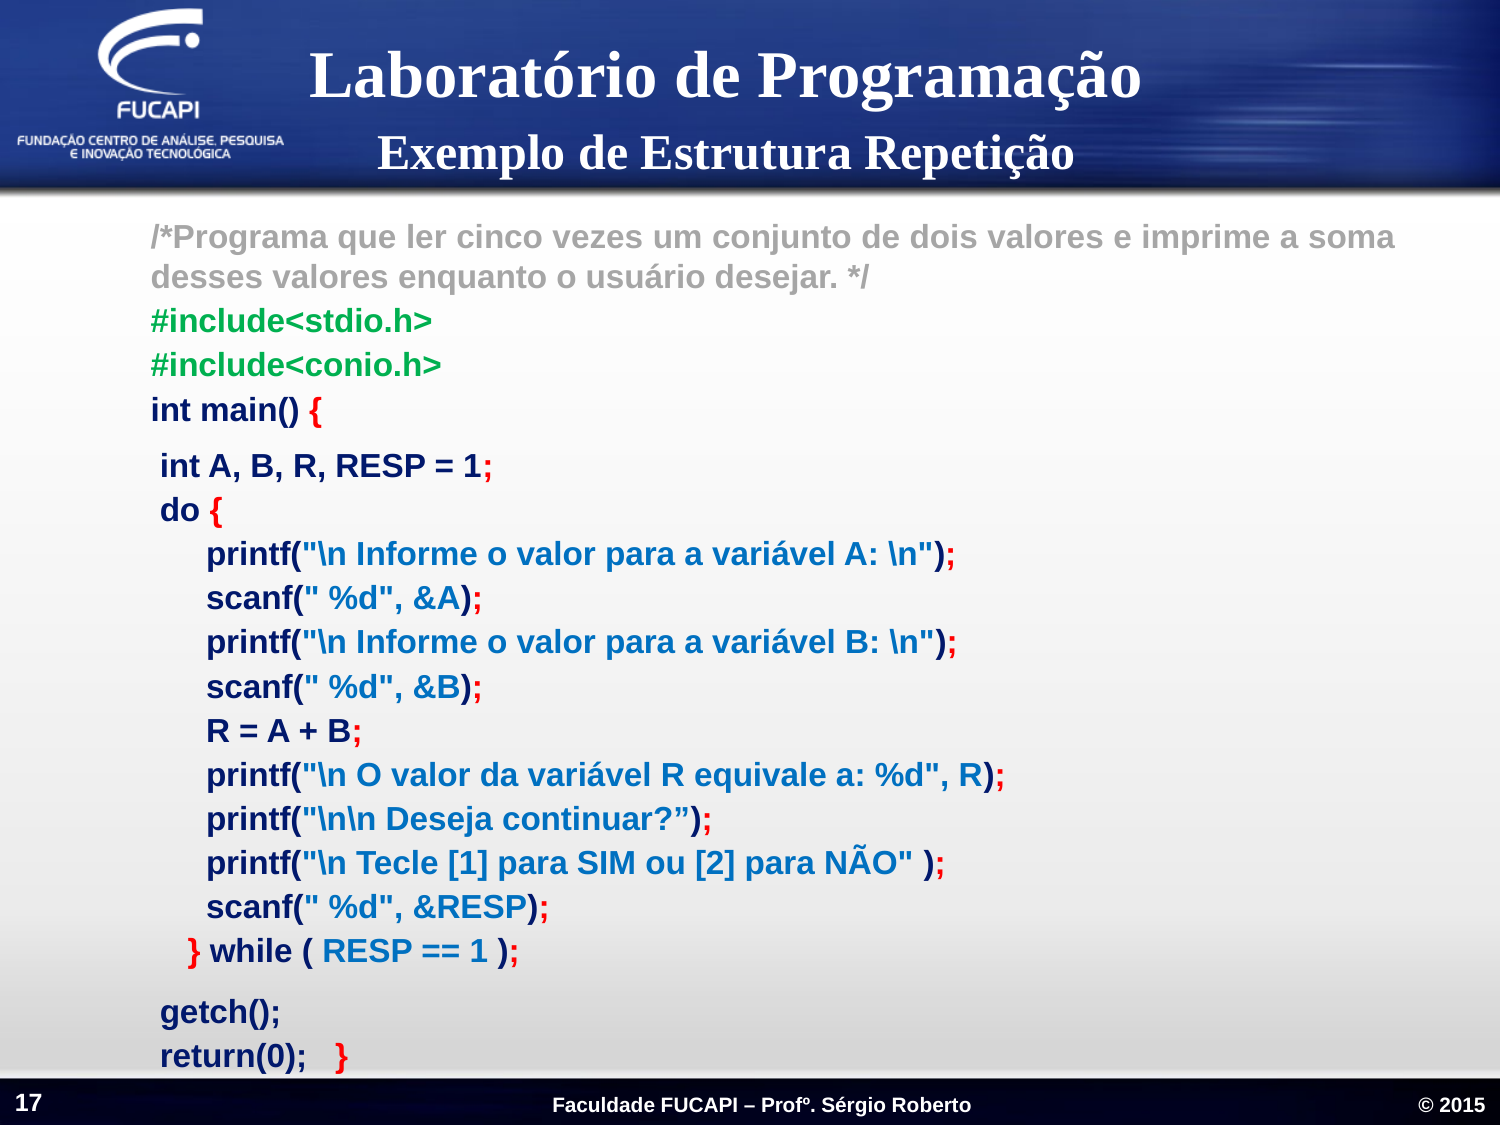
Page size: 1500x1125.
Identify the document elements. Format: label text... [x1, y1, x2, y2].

list /*Programa que ler cinco vezes um conjunto de dois valores e imprime a soma desses valores enquanto o usuário desejar. */ #include<stdio.h> #include<conio.h> int main() { int A, B, R, RESP = 1; do { printf("\n Informe o valor para a variável A: \n"); scanf(" %d", &A); printf("\n Informe o valor para a variável B: \n"); scanf(" %d", &B); R = A + B; printf("\n O valor da variável R equivale a: %d", R); printf("\n\n Deseja continuar?”); printf("\n Tecle [1] para SIM ou [2] para NÃO" ); scanf(" %d", &RESP); } while ( RESP == 1 ); getch(); return(0); } [135, 207, 1412, 1107]
text_box Laboratório de Programação [163, 23, 1289, 117]
text_box Exemplo de Estrutura Repetição [163, 117, 1289, 182]
picture [0, 0, 1500, 1125]
